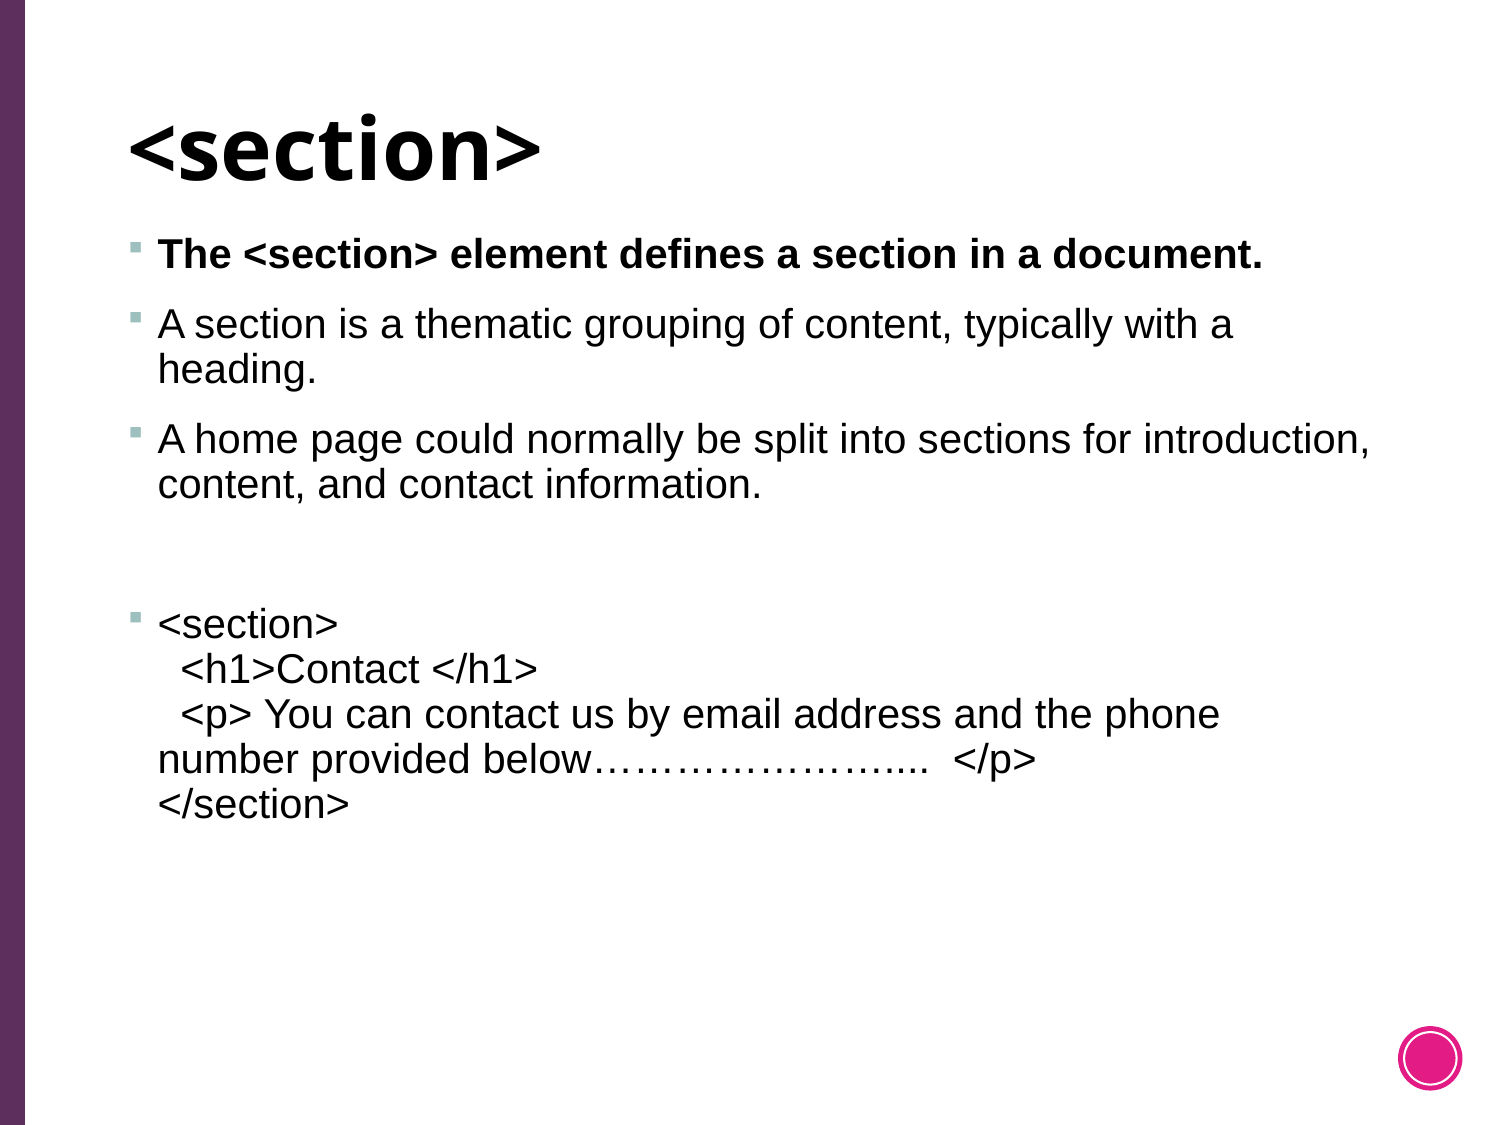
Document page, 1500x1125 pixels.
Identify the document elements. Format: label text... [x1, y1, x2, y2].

title <section> [112, 79, 1388, 224]
list The <section> element defines a section in a document. A section is a thematic grouping of content, typically with a heading. A home page could normally be split into sections for introduction, content, and contact information. <section> <h1>Contact </h1> <p> You can contact us by email address and the phone number provided below………………….... </p> </section> [112, 224, 1388, 1013]
